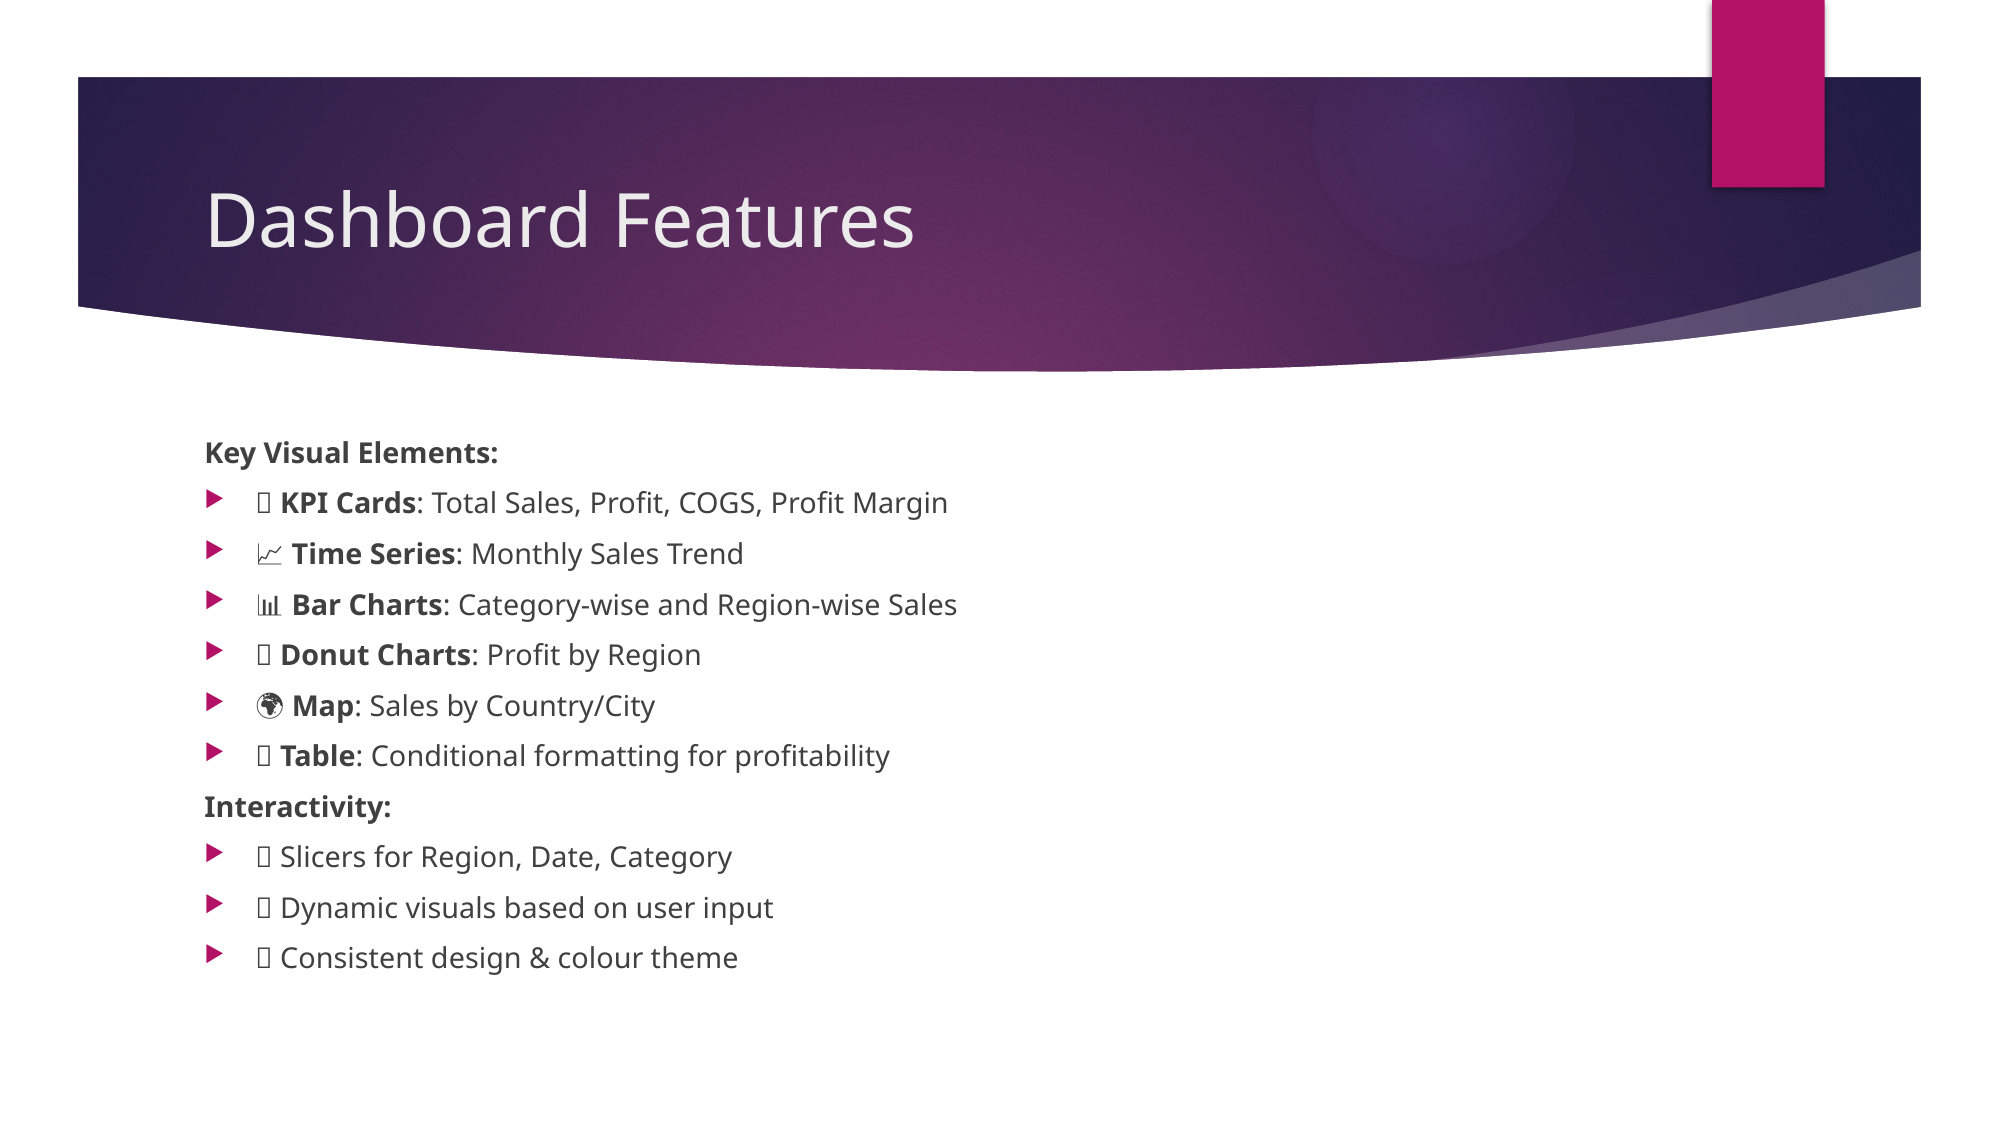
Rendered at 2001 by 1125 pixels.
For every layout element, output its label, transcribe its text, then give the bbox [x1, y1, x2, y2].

list Key Visual Elements: 🔹 KPI Cards: Total Sales, Profit, COGS, Profit Margin 📈 Time Series: Monthly Sales Trend 📊 Bar Charts: Category-wise and Region-wise Sales 🍩 Donut Charts: Profit by Region 🌍 Map: Sales by Country/City 🧾 Table: Conditional formatting for profitability Interactivity: ✅ Slicers for Region, Date, Category 🔁 Dynamic visuals based on user input 🧭 Consistent design & colour theme [189, 427, 1638, 988]
title Dashboard Features [189, 159, 1627, 276]
